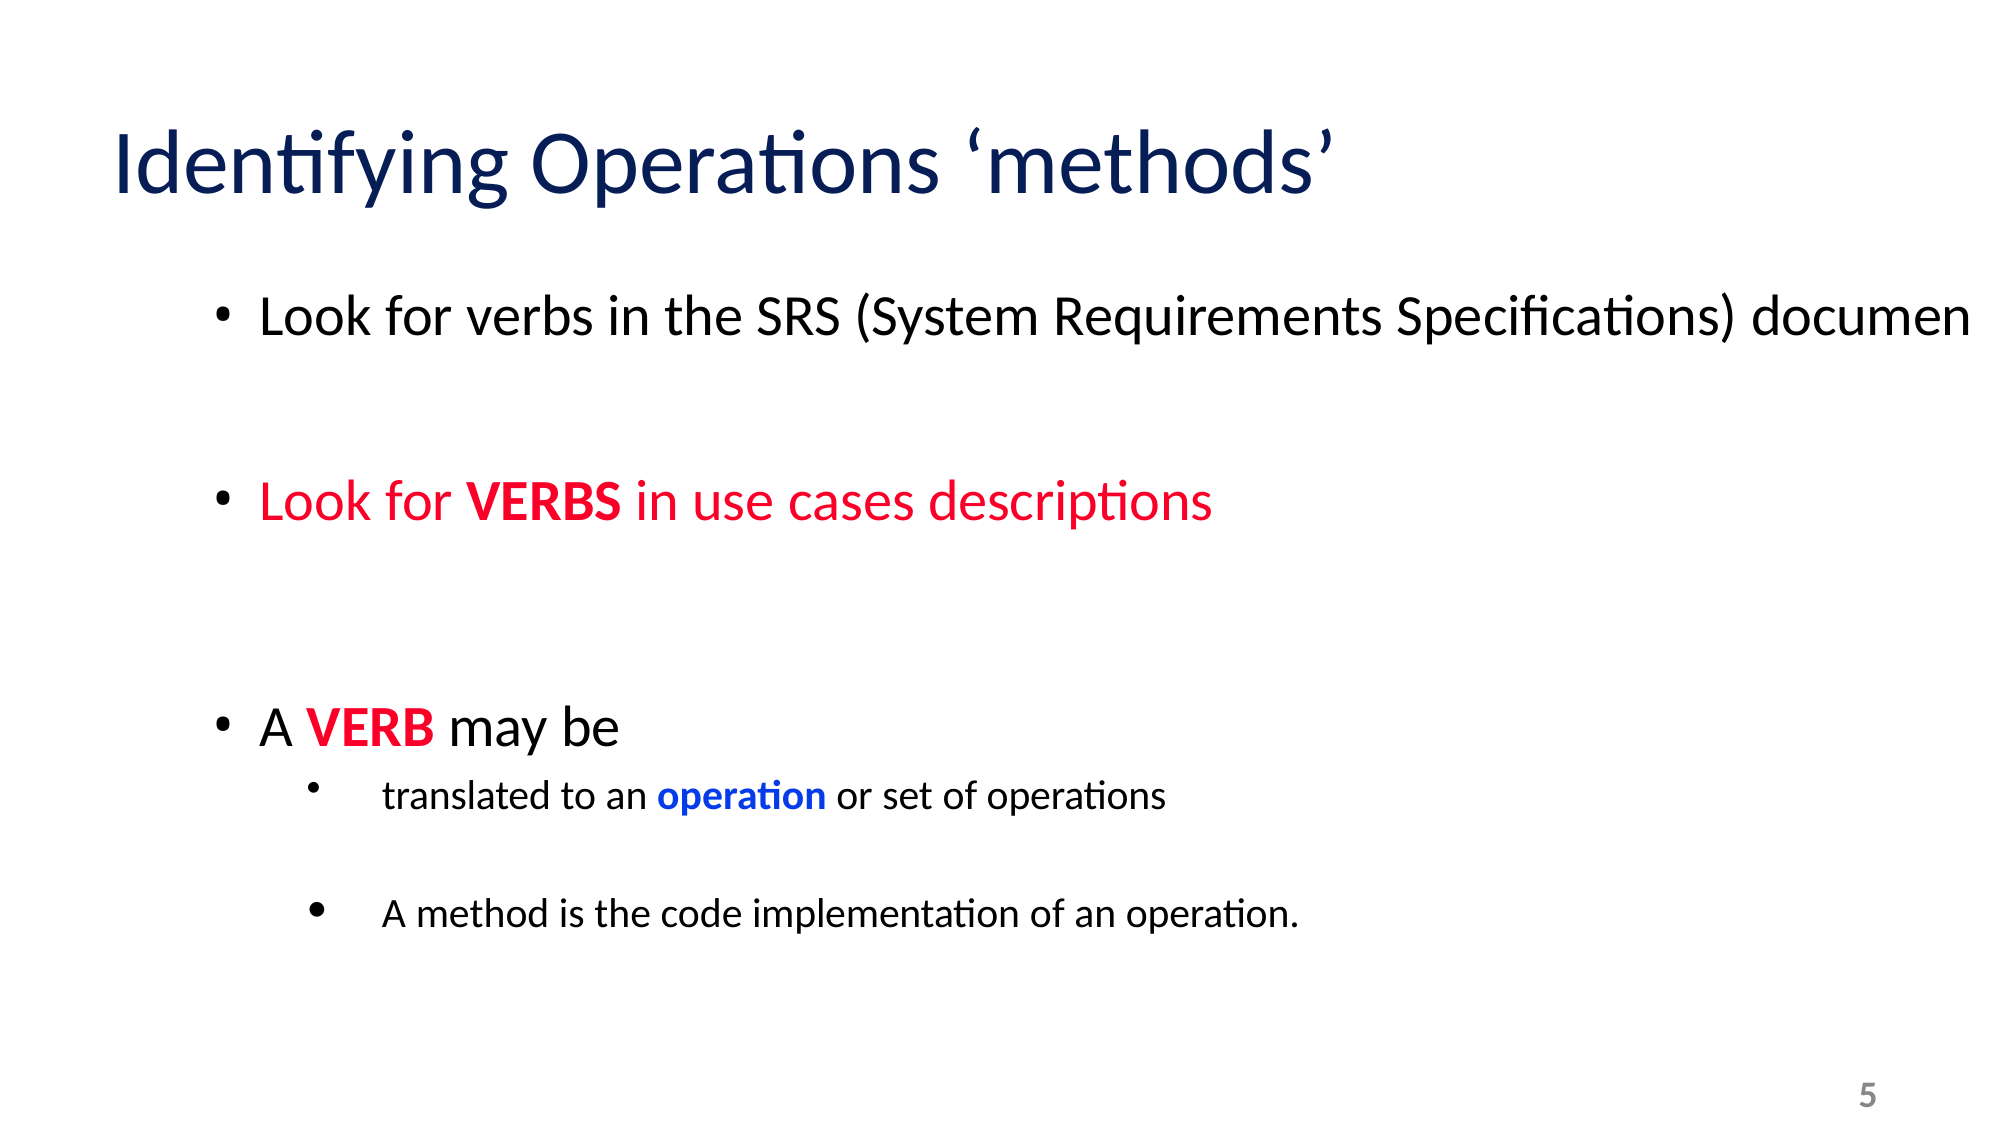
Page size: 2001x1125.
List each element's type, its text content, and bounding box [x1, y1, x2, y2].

text_box 5 [1856, 1068, 1880, 1116]
text_box Look for verbs in the SRS (System Requirements Specifications) documen Look for VERBS in use cases descriptions [210, 275, 1995, 533]
title Identifying Operations ‘methods’ [47, 10, 1749, 290]
text_box A VERB may be translated to an operation or set of operations A method is the code implementation of an operation. [210, 672, 1310, 936]
